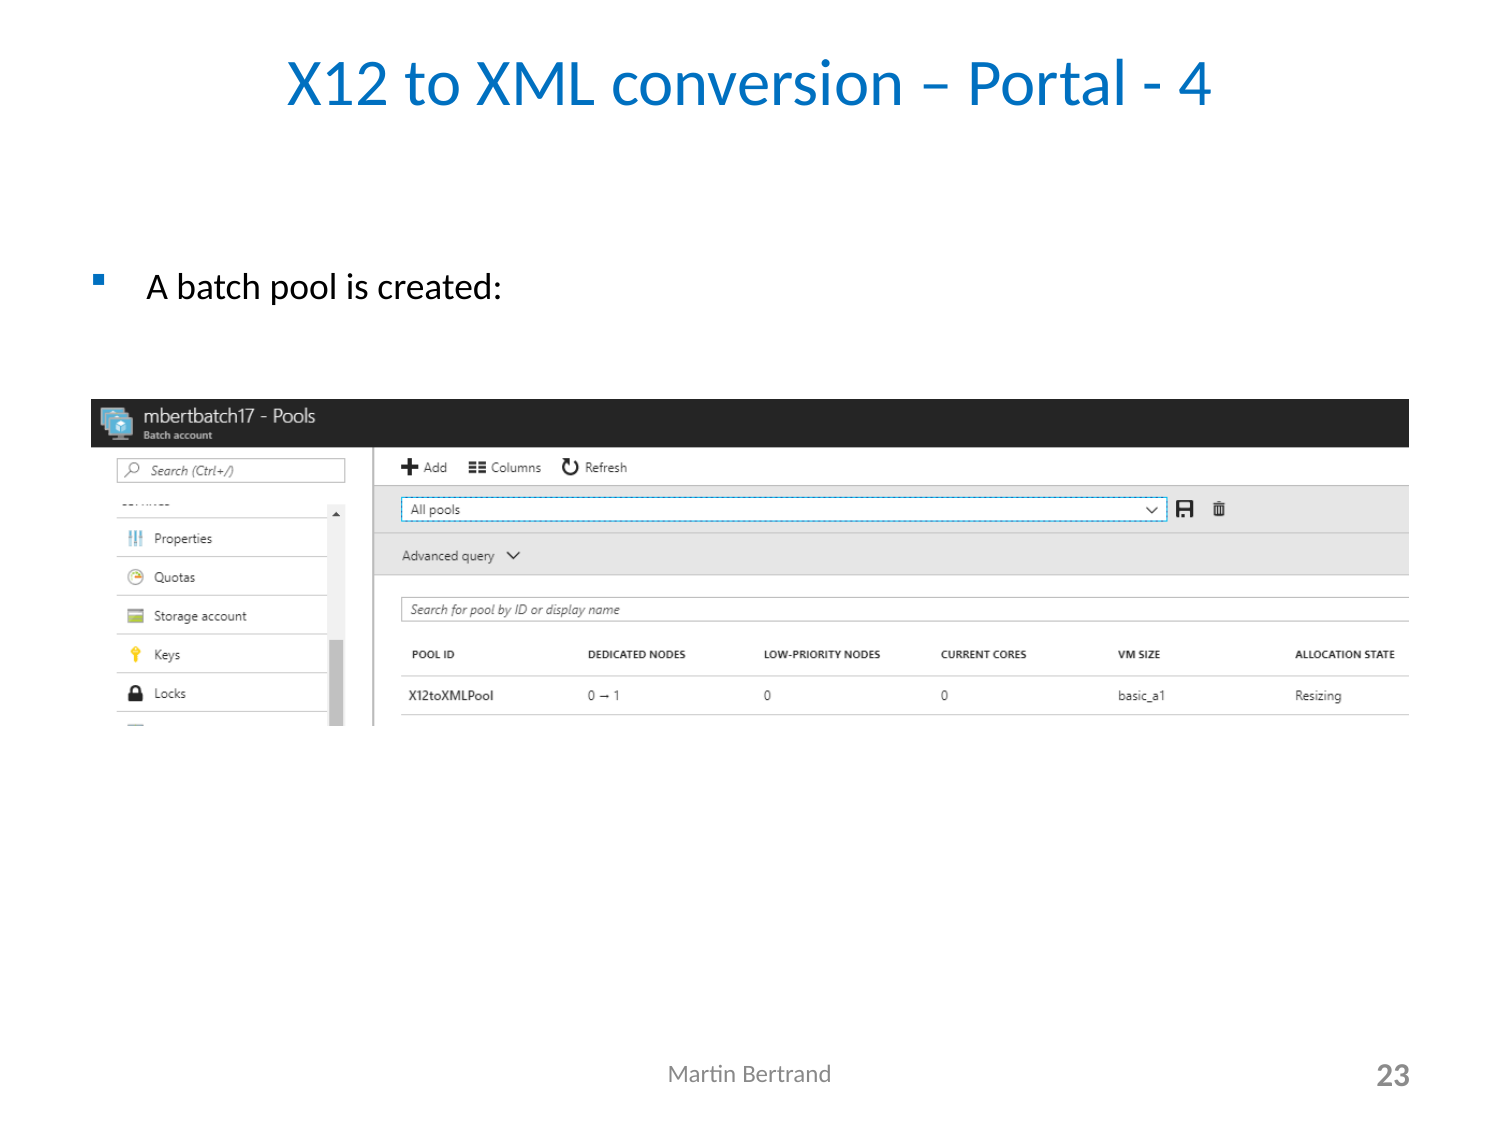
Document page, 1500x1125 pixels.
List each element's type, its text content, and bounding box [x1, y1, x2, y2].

picture [90, 399, 1409, 726]
slide_number 23 [1074, 1042, 1425, 1103]
list A batch pool is created: [75, 149, 1425, 1025]
footer Martin Bertrand [512, 1042, 988, 1103]
title X12 to XML conversion – Portal - 4 [75, 19, 1425, 138]
